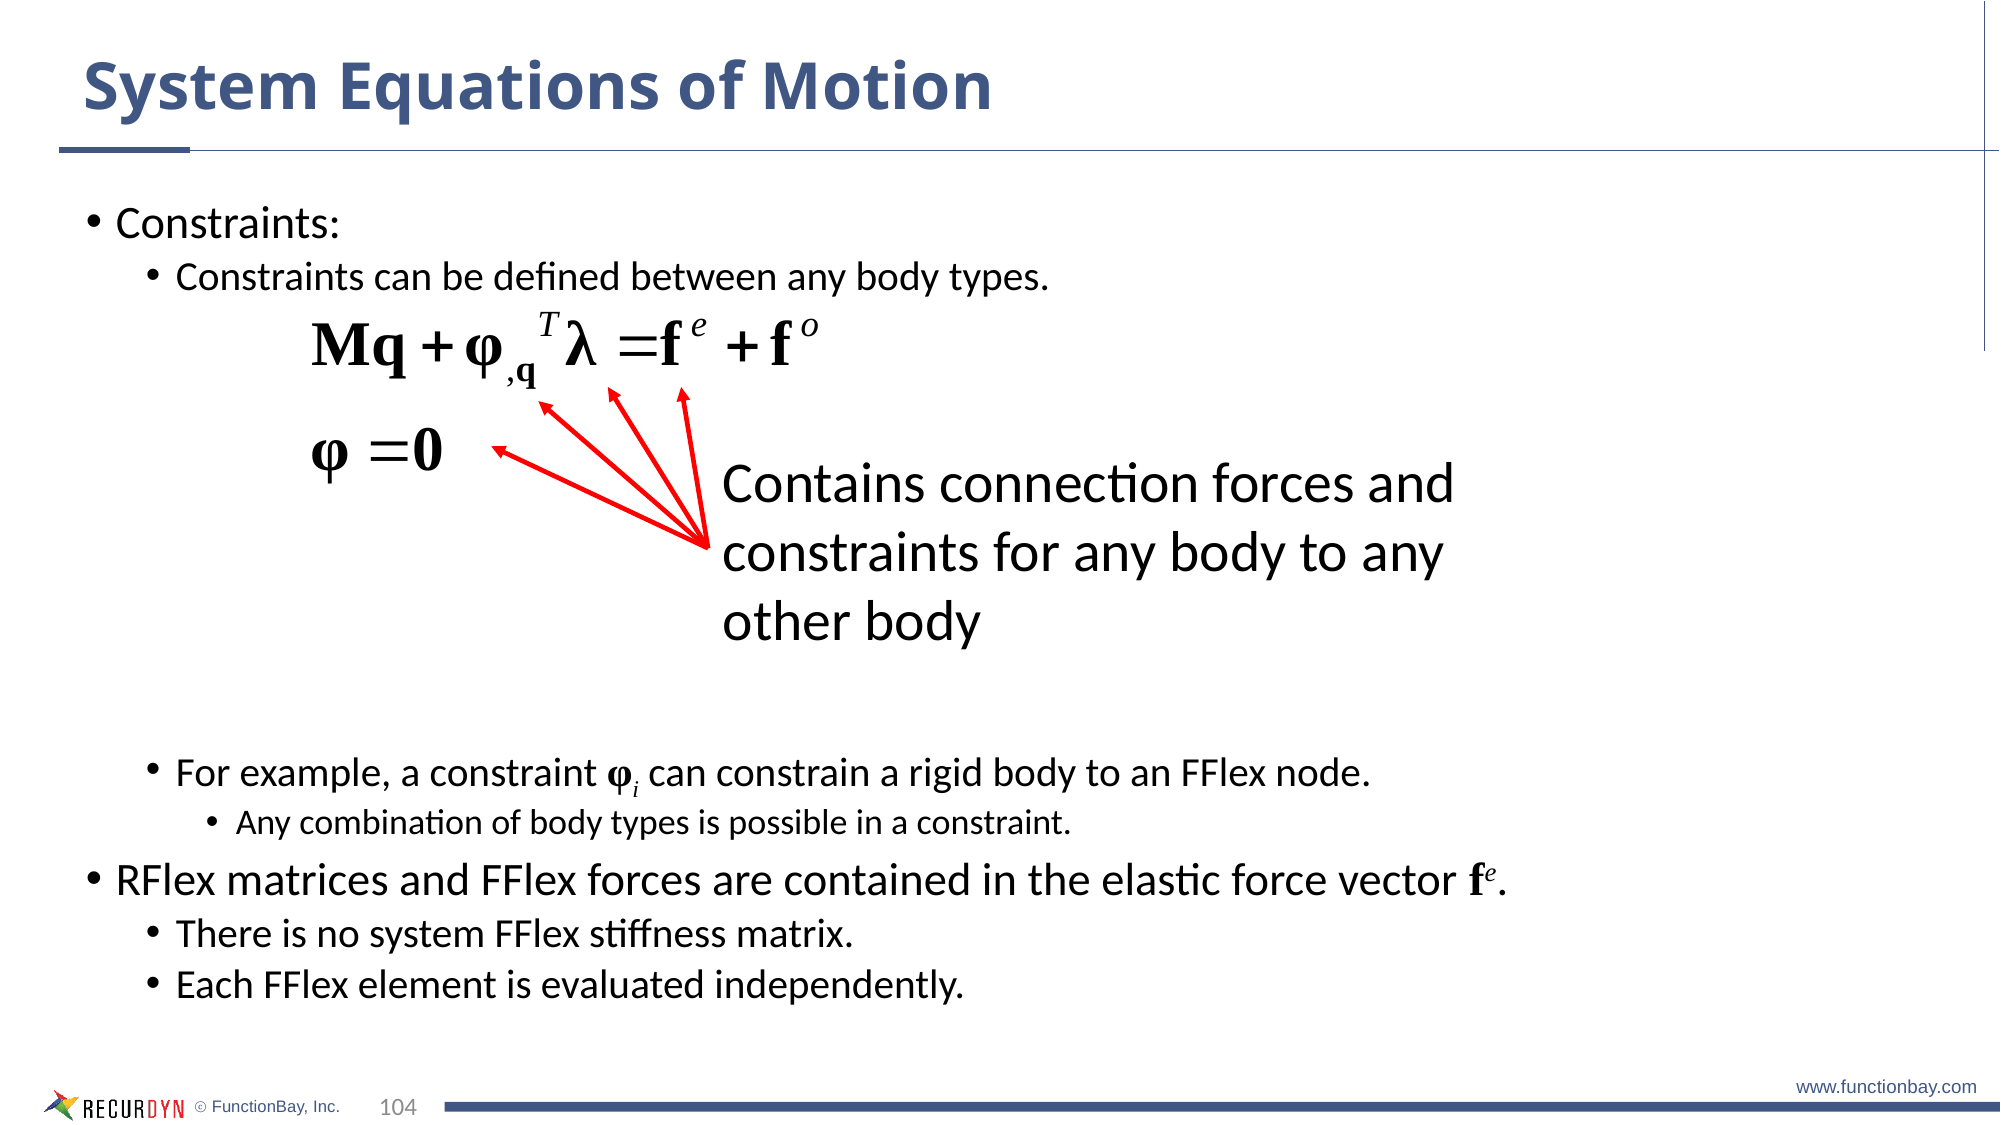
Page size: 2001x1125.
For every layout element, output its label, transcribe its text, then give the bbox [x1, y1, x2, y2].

title System Equations of Motion [68, 45, 1953, 131]
text_box Contains connection forces and constraints for any body to any other body [708, 437, 1527, 660]
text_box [538, 401, 607, 446]
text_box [681, 386, 709, 446]
picture [43, 1090, 186, 1121]
list Constraints: Constraints can be defined between any body types. For example, a constraint φi can constrain a rigid body to an FFlex node. Any combination of body types is possible in a constraint. RFlex matrices and FFlex forces are contained in the elastic force vector fe. There is no system FFlex stiffness matrix. Each FFlex element is evaluated independently. [70, 190, 1955, 1016]
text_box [491, 446, 709, 550]
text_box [607, 386, 681, 446]
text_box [299, 291, 837, 504]
